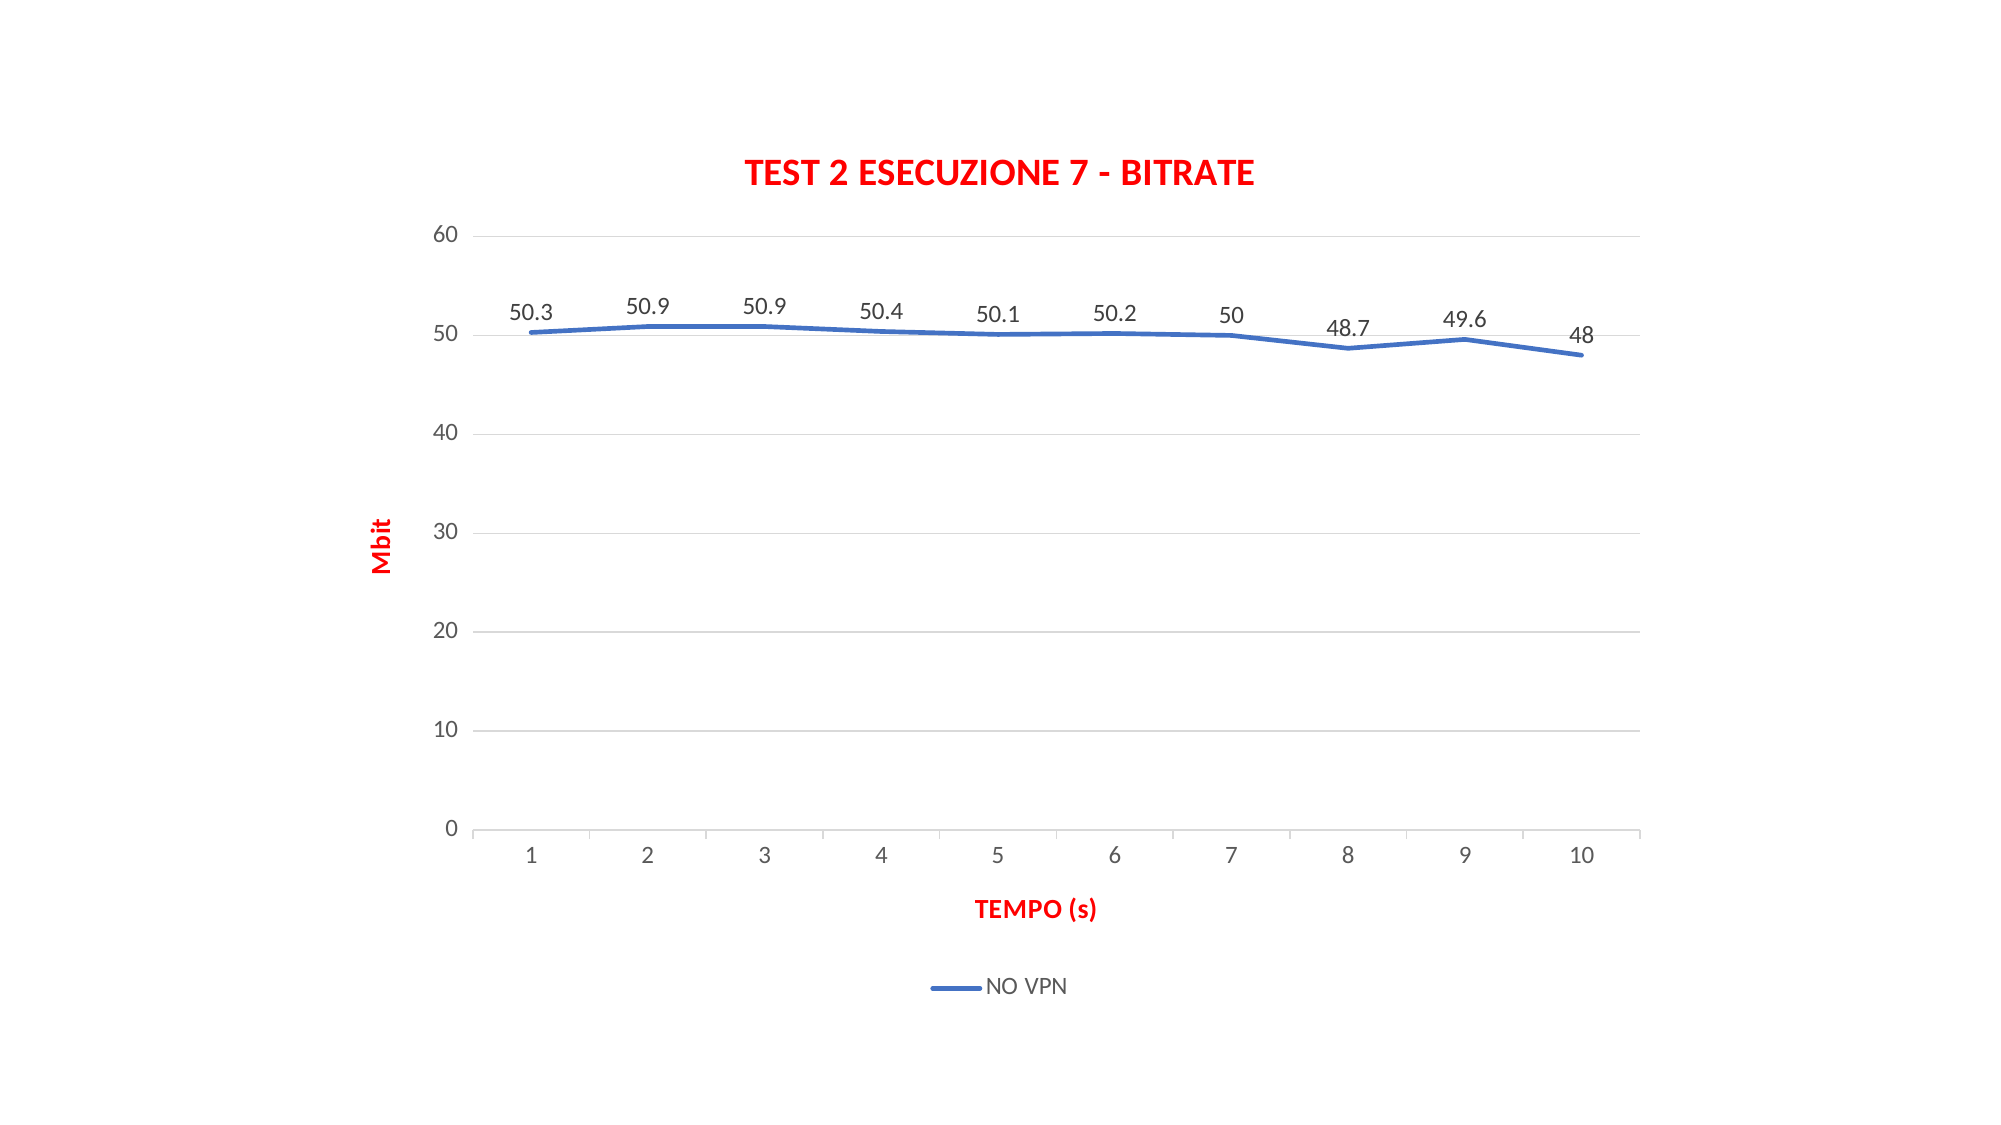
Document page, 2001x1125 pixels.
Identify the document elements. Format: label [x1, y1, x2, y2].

chart [333, 117, 1667, 1007]
